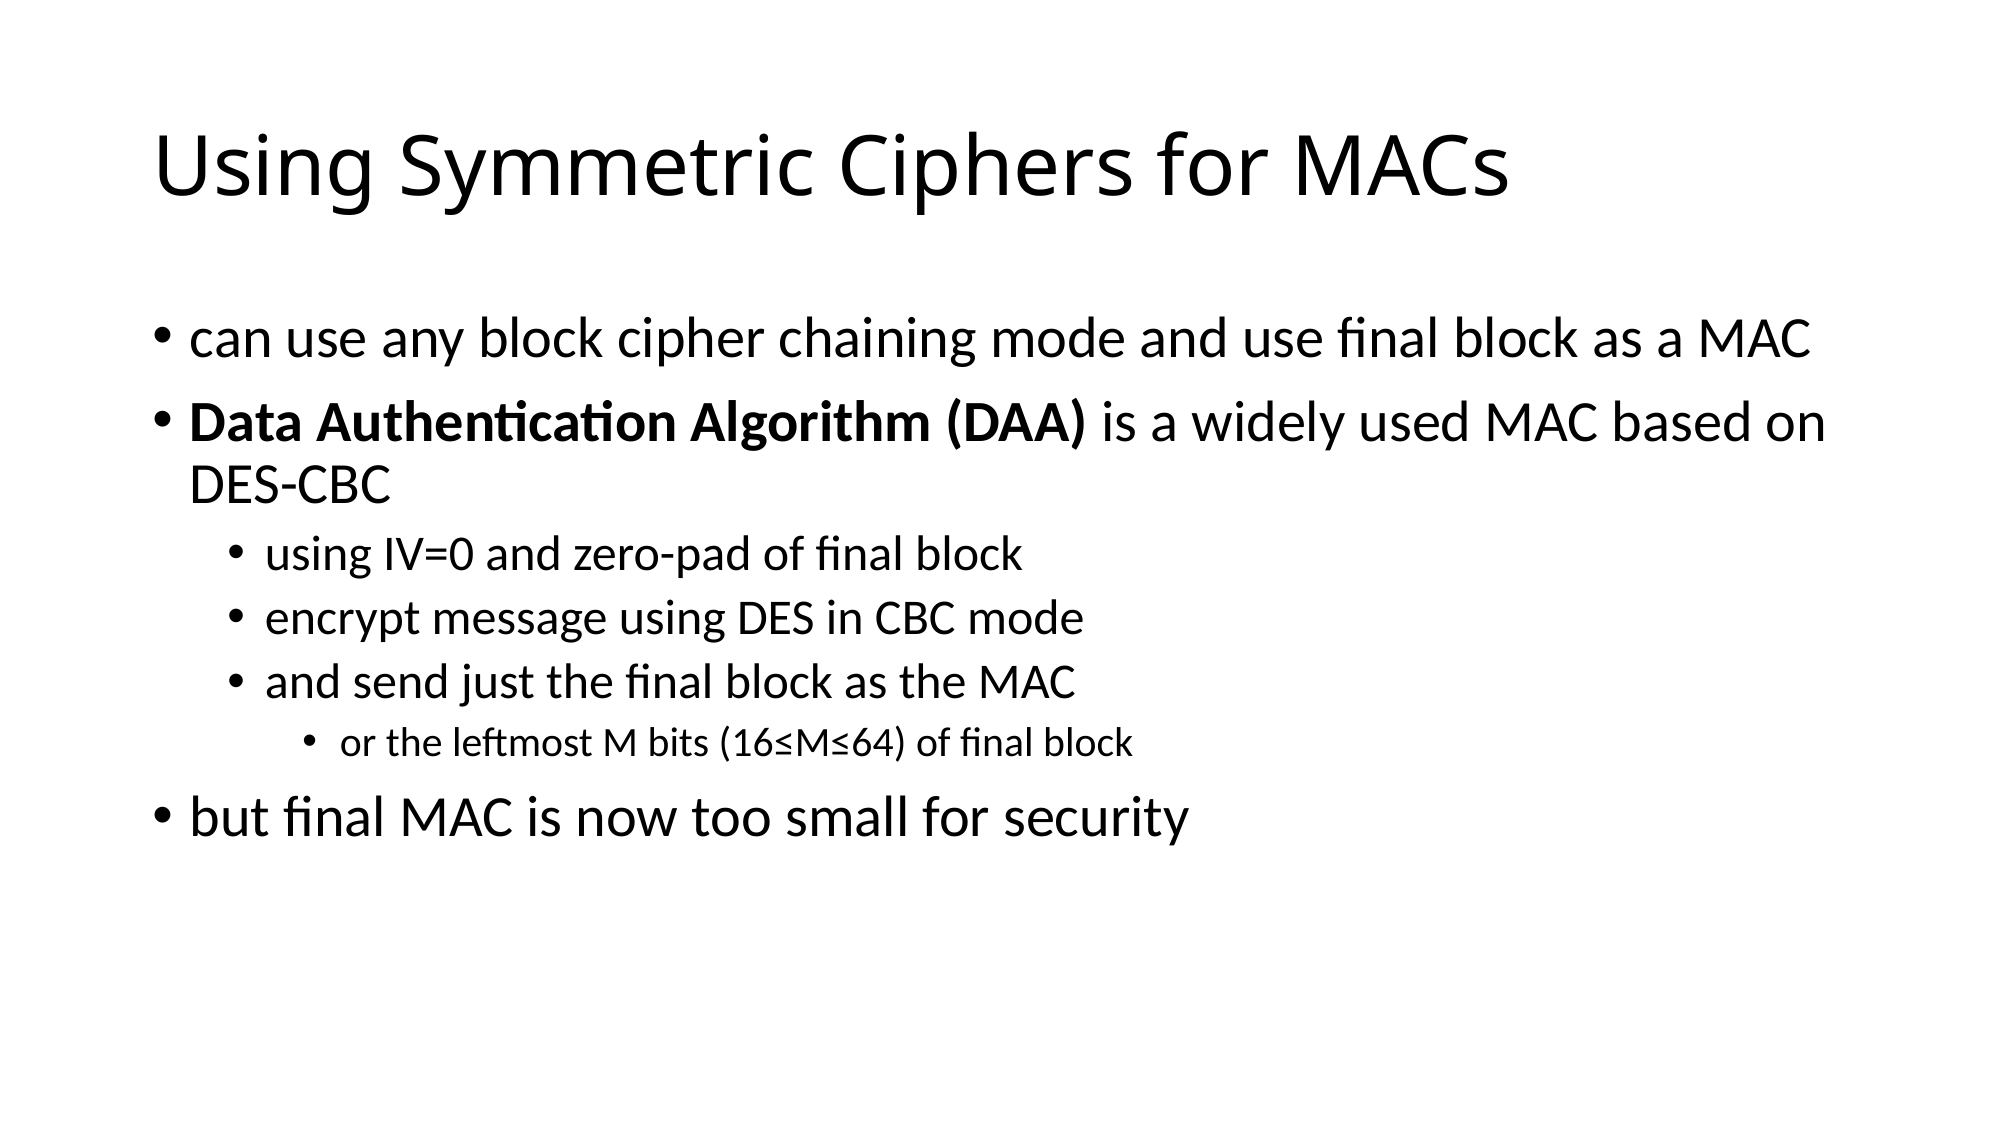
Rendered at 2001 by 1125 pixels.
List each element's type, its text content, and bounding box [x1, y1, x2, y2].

list can use any block cipher chaining mode and use final block as a MAC Data Authentication Algorithm (DAA) is a widely used MAC based on DES-CBC using IV=0 and zero-pad of final block encrypt message using DES in CBC mode and send just the final block as the MAC or the leftmost M bits (16≤M≤64) of final block but final MAC is now too small for security [137, 299, 1863, 1014]
title Using Symmetric Ciphers for MACs [137, 59, 1863, 278]
